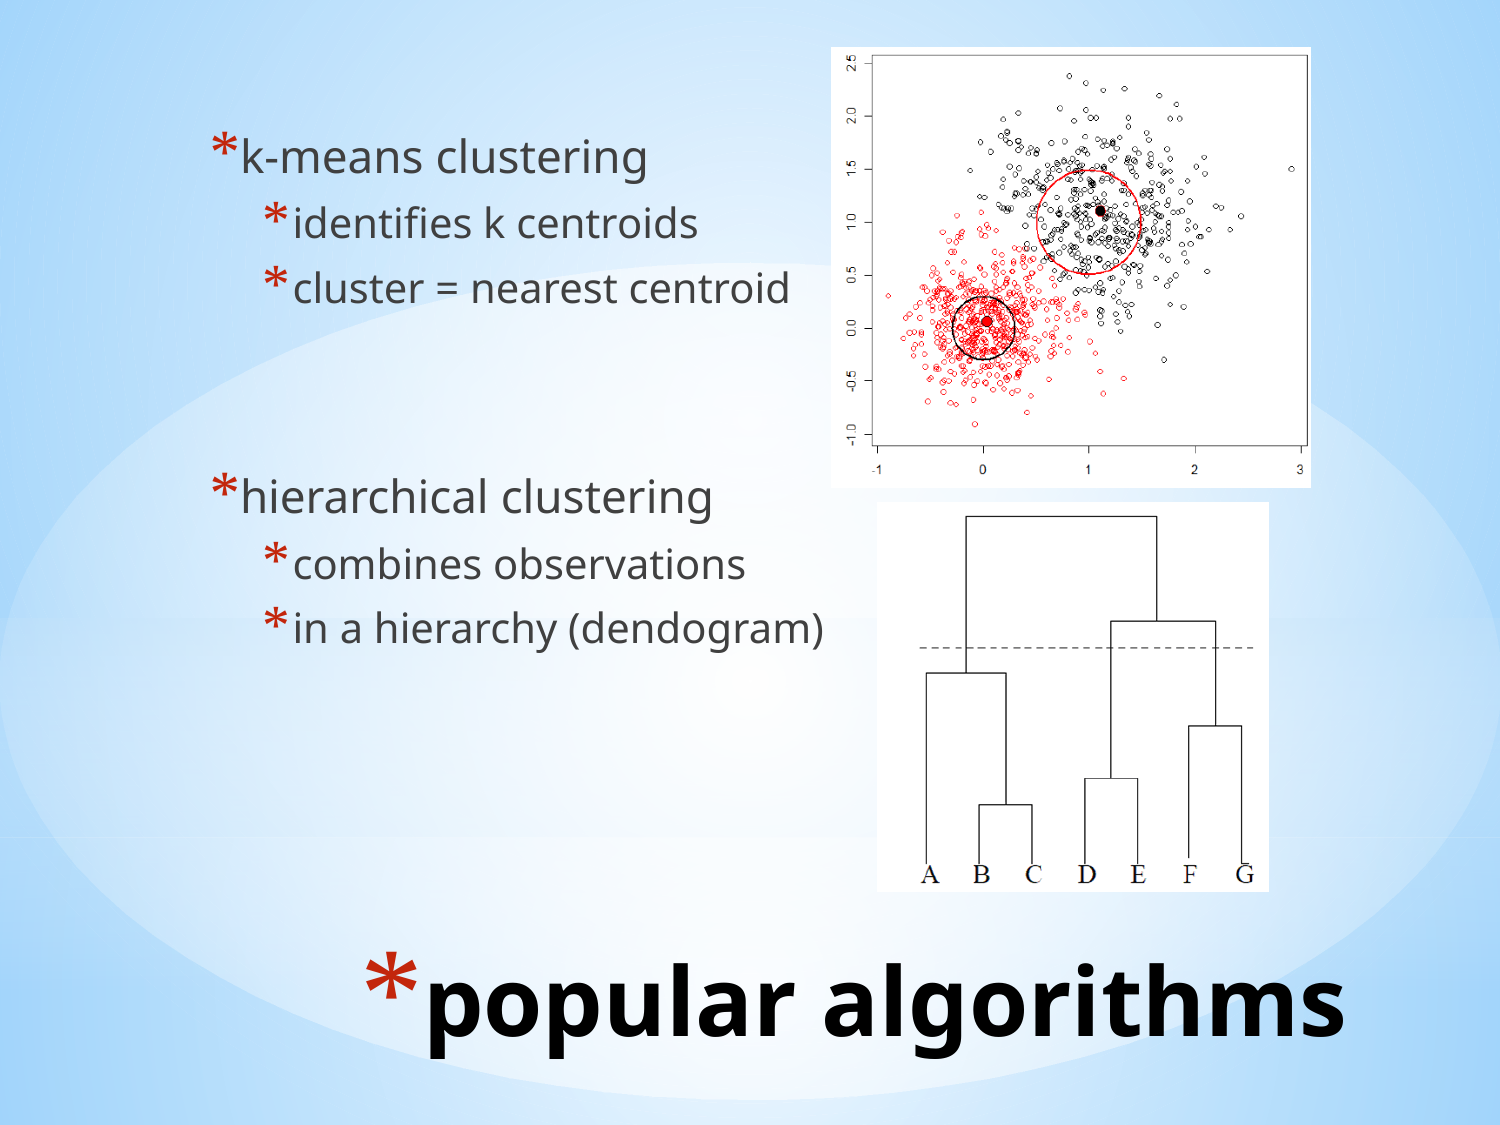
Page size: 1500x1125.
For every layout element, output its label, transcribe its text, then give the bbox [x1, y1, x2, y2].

picture [877, 502, 1270, 892]
picture [831, 47, 1311, 488]
list k-means clustering identifies k centroids cluster = nearest centroid hierarchical clustering combines observations in a hierarchy (dendogram) [187, 120, 1238, 690]
title popular algorithms [294, 933, 1363, 1121]
